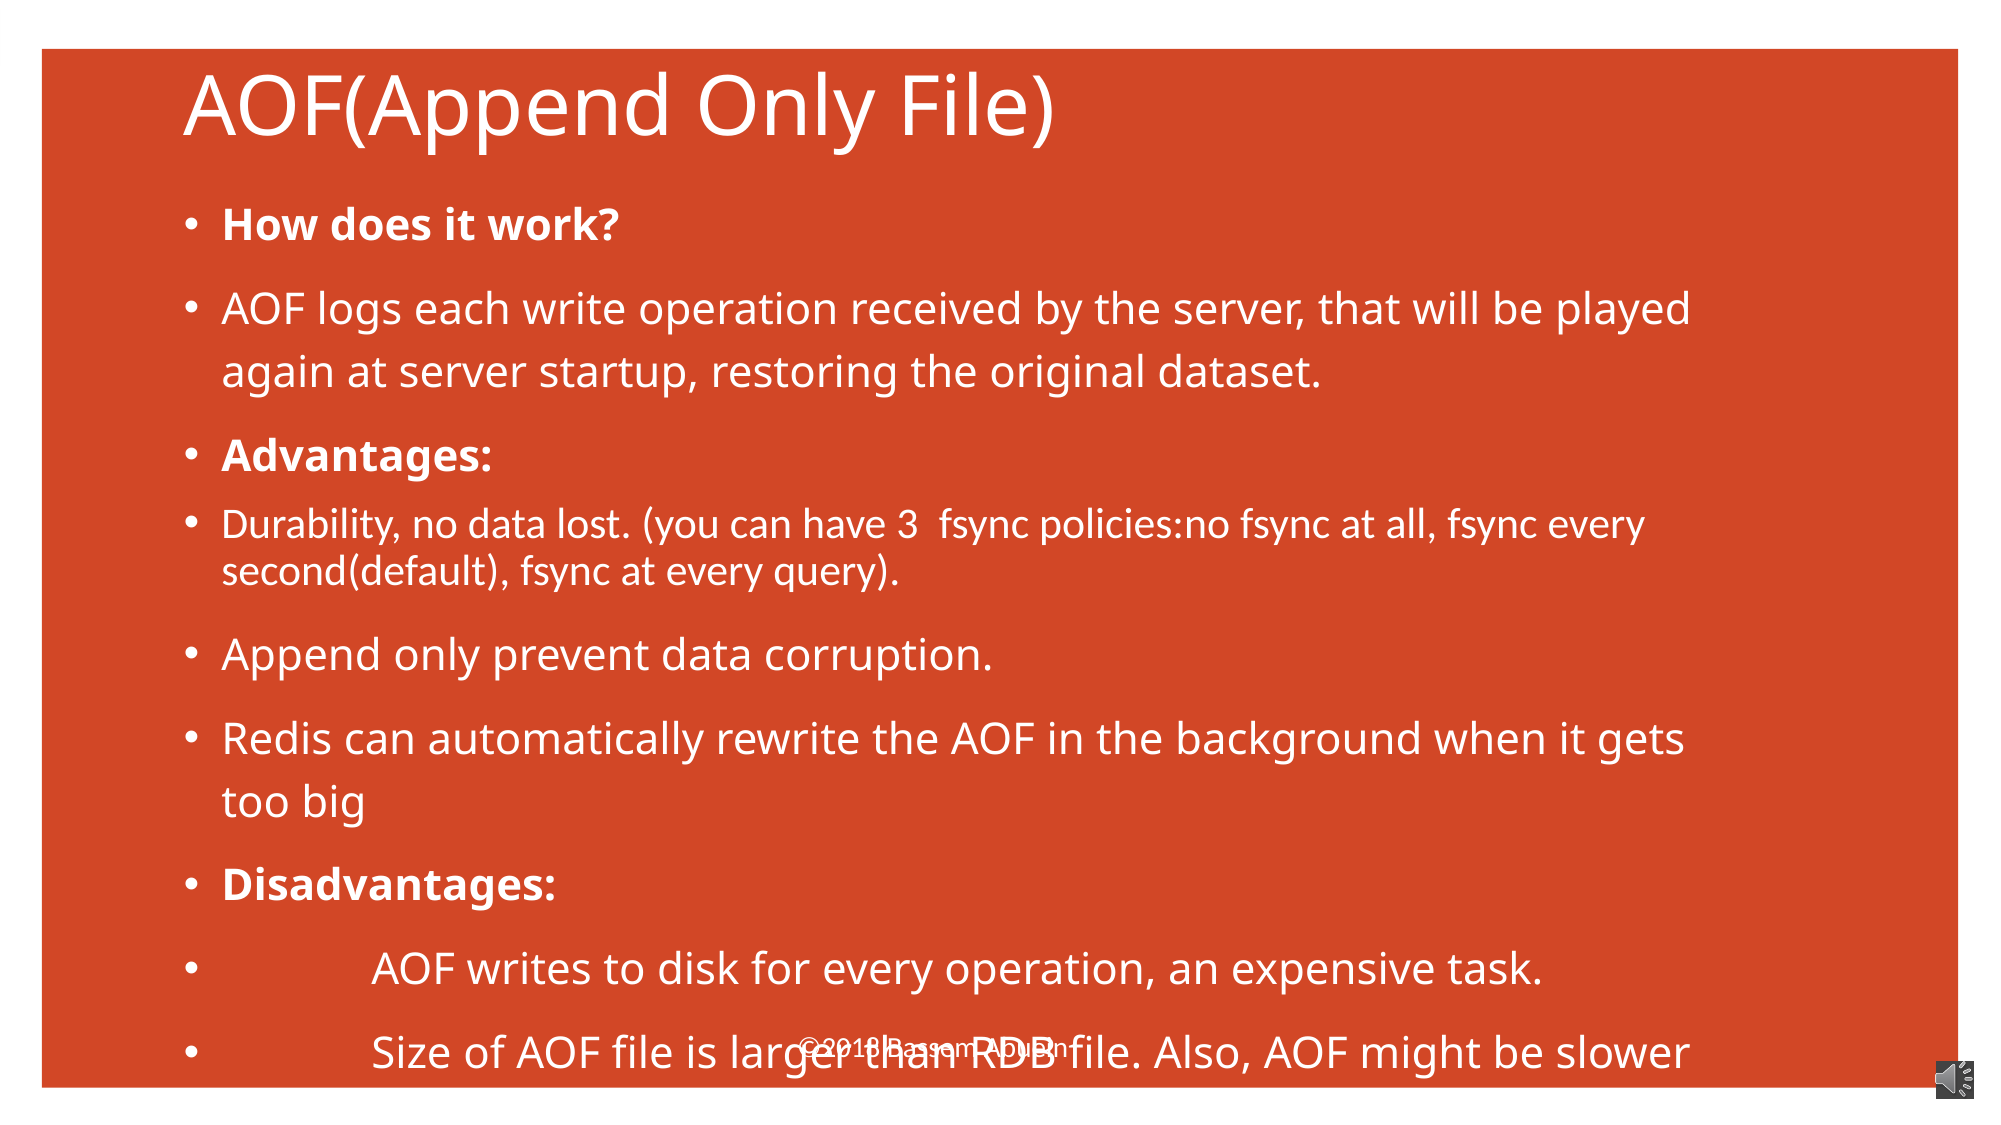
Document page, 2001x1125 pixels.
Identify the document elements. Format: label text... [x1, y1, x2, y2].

subtitle How does it work? AOF logs each write operation received by the server, that will be played again at server startup, restoring the original dataset. Advantages: Durability, no data lost. (you can have 3 fsync policies:no fsync at all, fsync every second(default), fsync at every query). Append only prevent data corruption. Redis can automatically rewrite the AOF in the background when it gets too big Disadvantages: AOF writes to disk for every operation, an expensive task. Size of AOF file is larger than RDB file. Also, AOF might be slower than RDB(it depends on fsync policies) [168, 178, 1741, 1100]
picture [1934, 1059, 1975, 1100]
title AOF(Append Only File) [168, 37, 1894, 507]
